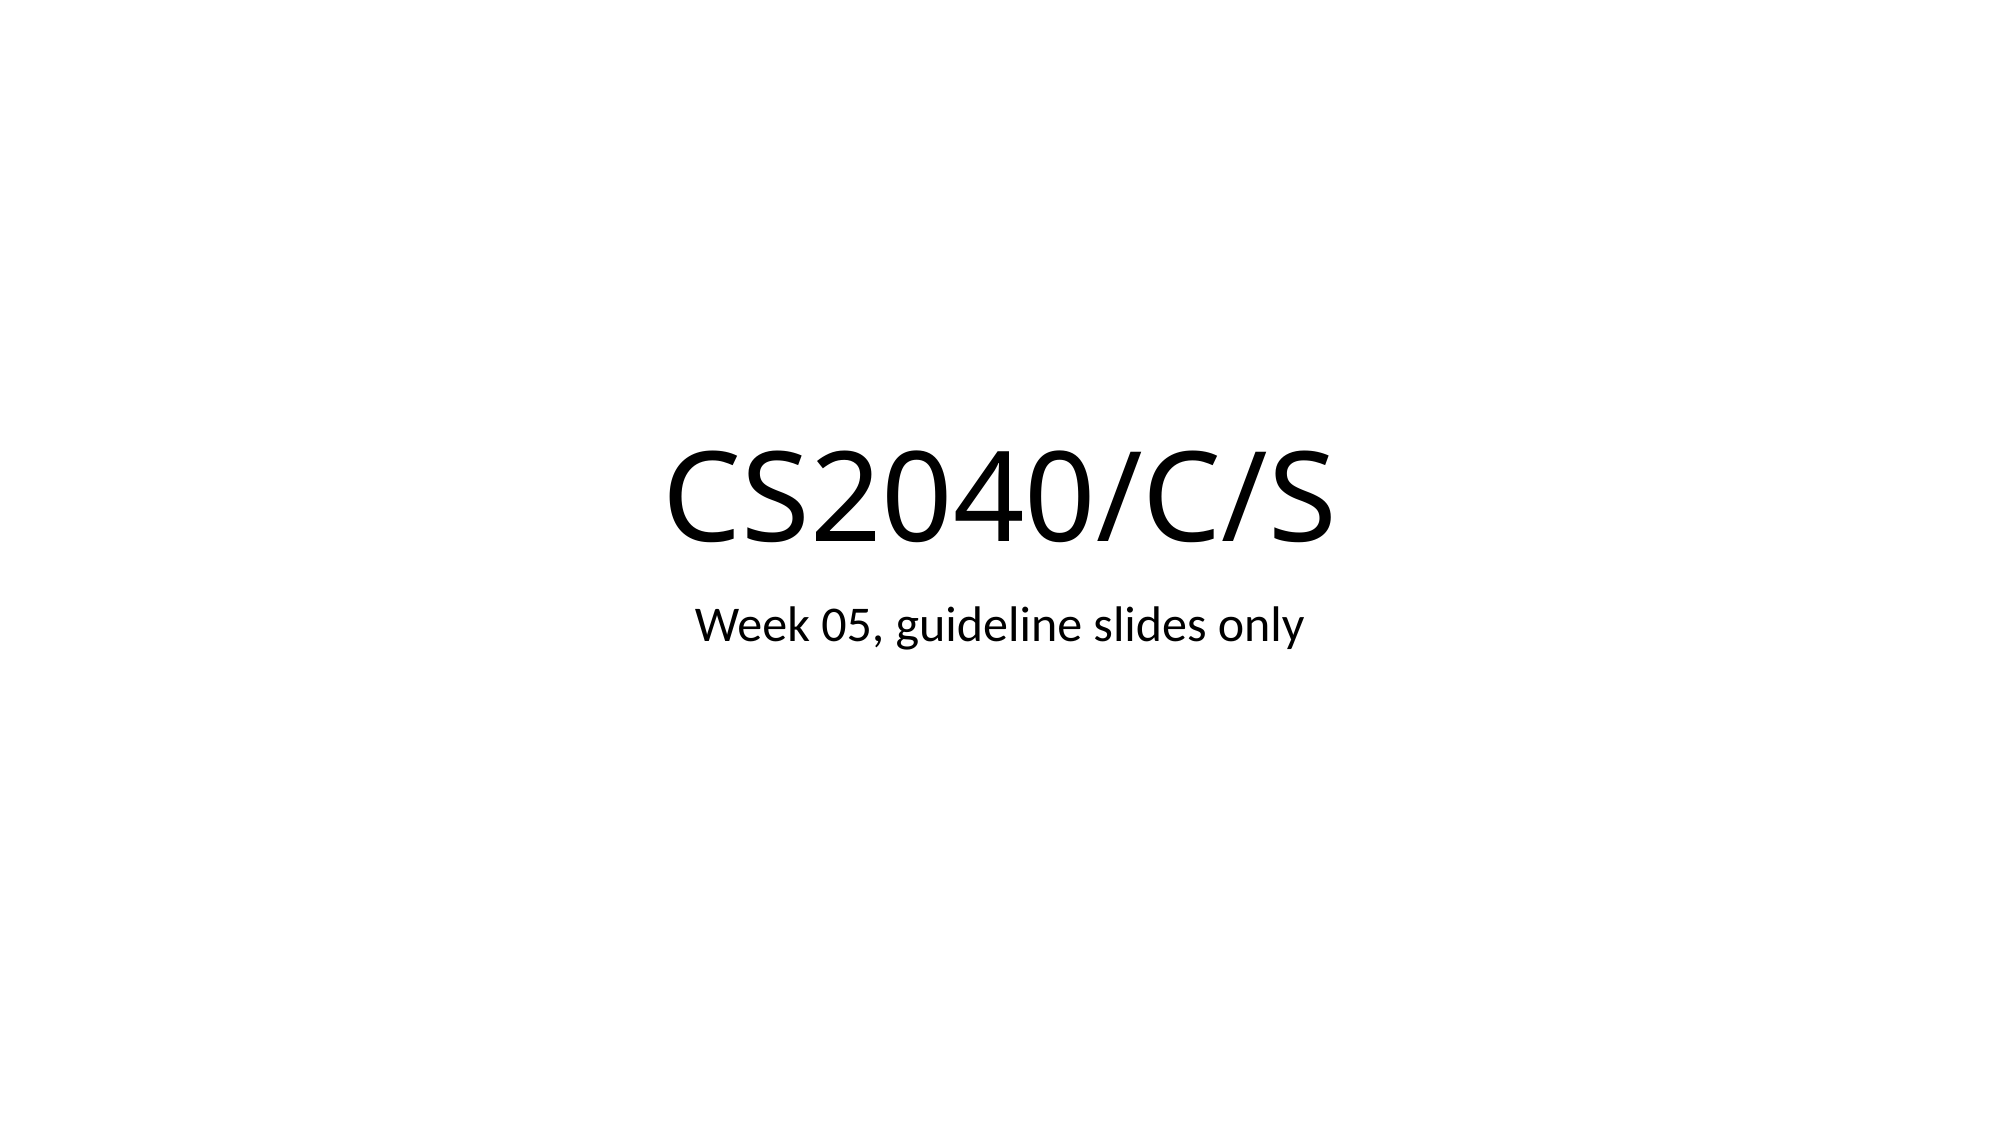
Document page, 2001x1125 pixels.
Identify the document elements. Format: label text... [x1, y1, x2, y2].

title CS2040/C/S [249, 184, 1750, 576]
subtitle Week 05, guideline slides only [249, 590, 1750, 863]
